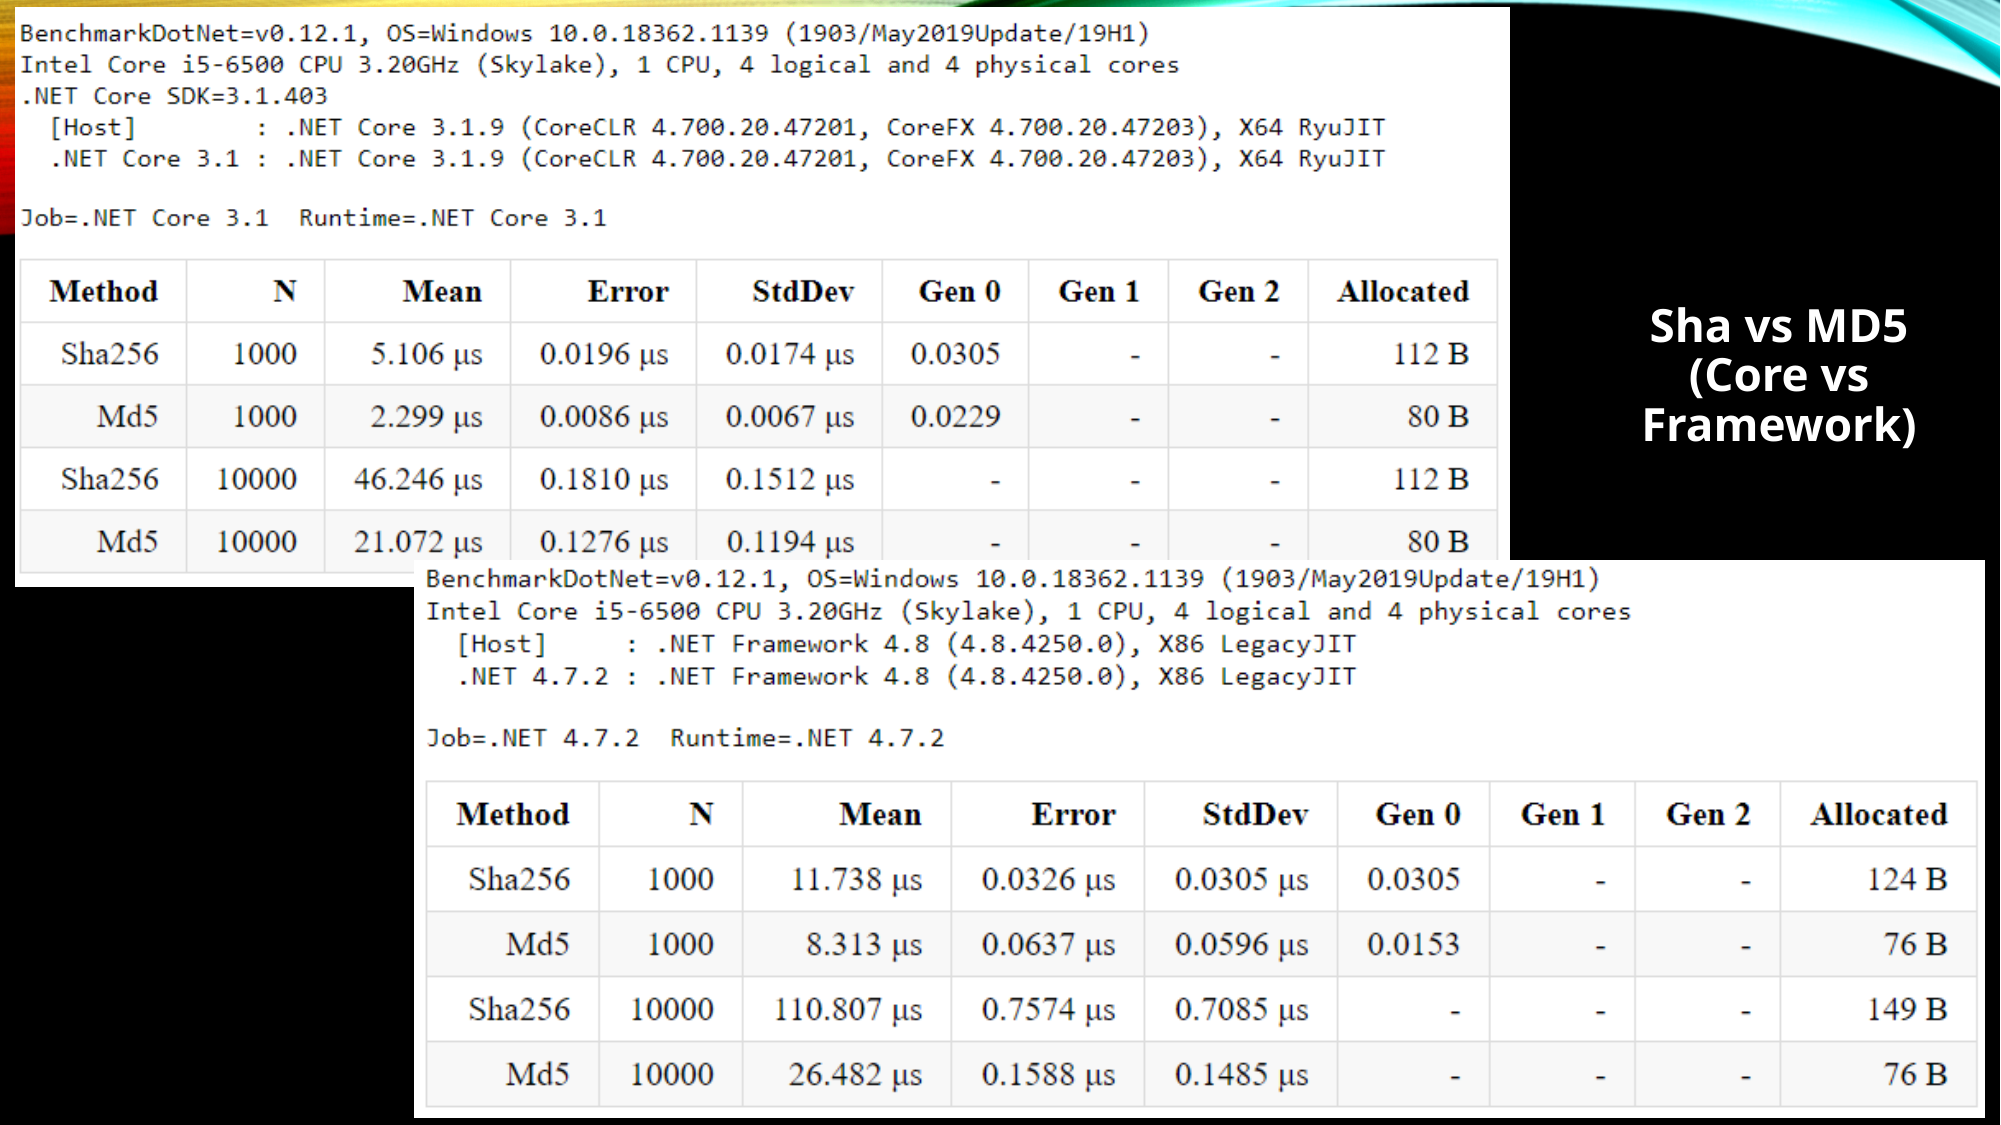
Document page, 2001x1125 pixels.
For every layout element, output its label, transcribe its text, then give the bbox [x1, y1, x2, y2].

picture [0, 0, 2000, 1118]
list Sha vs MD5 (Core vs Framework) [1611, 146, 1947, 560]
